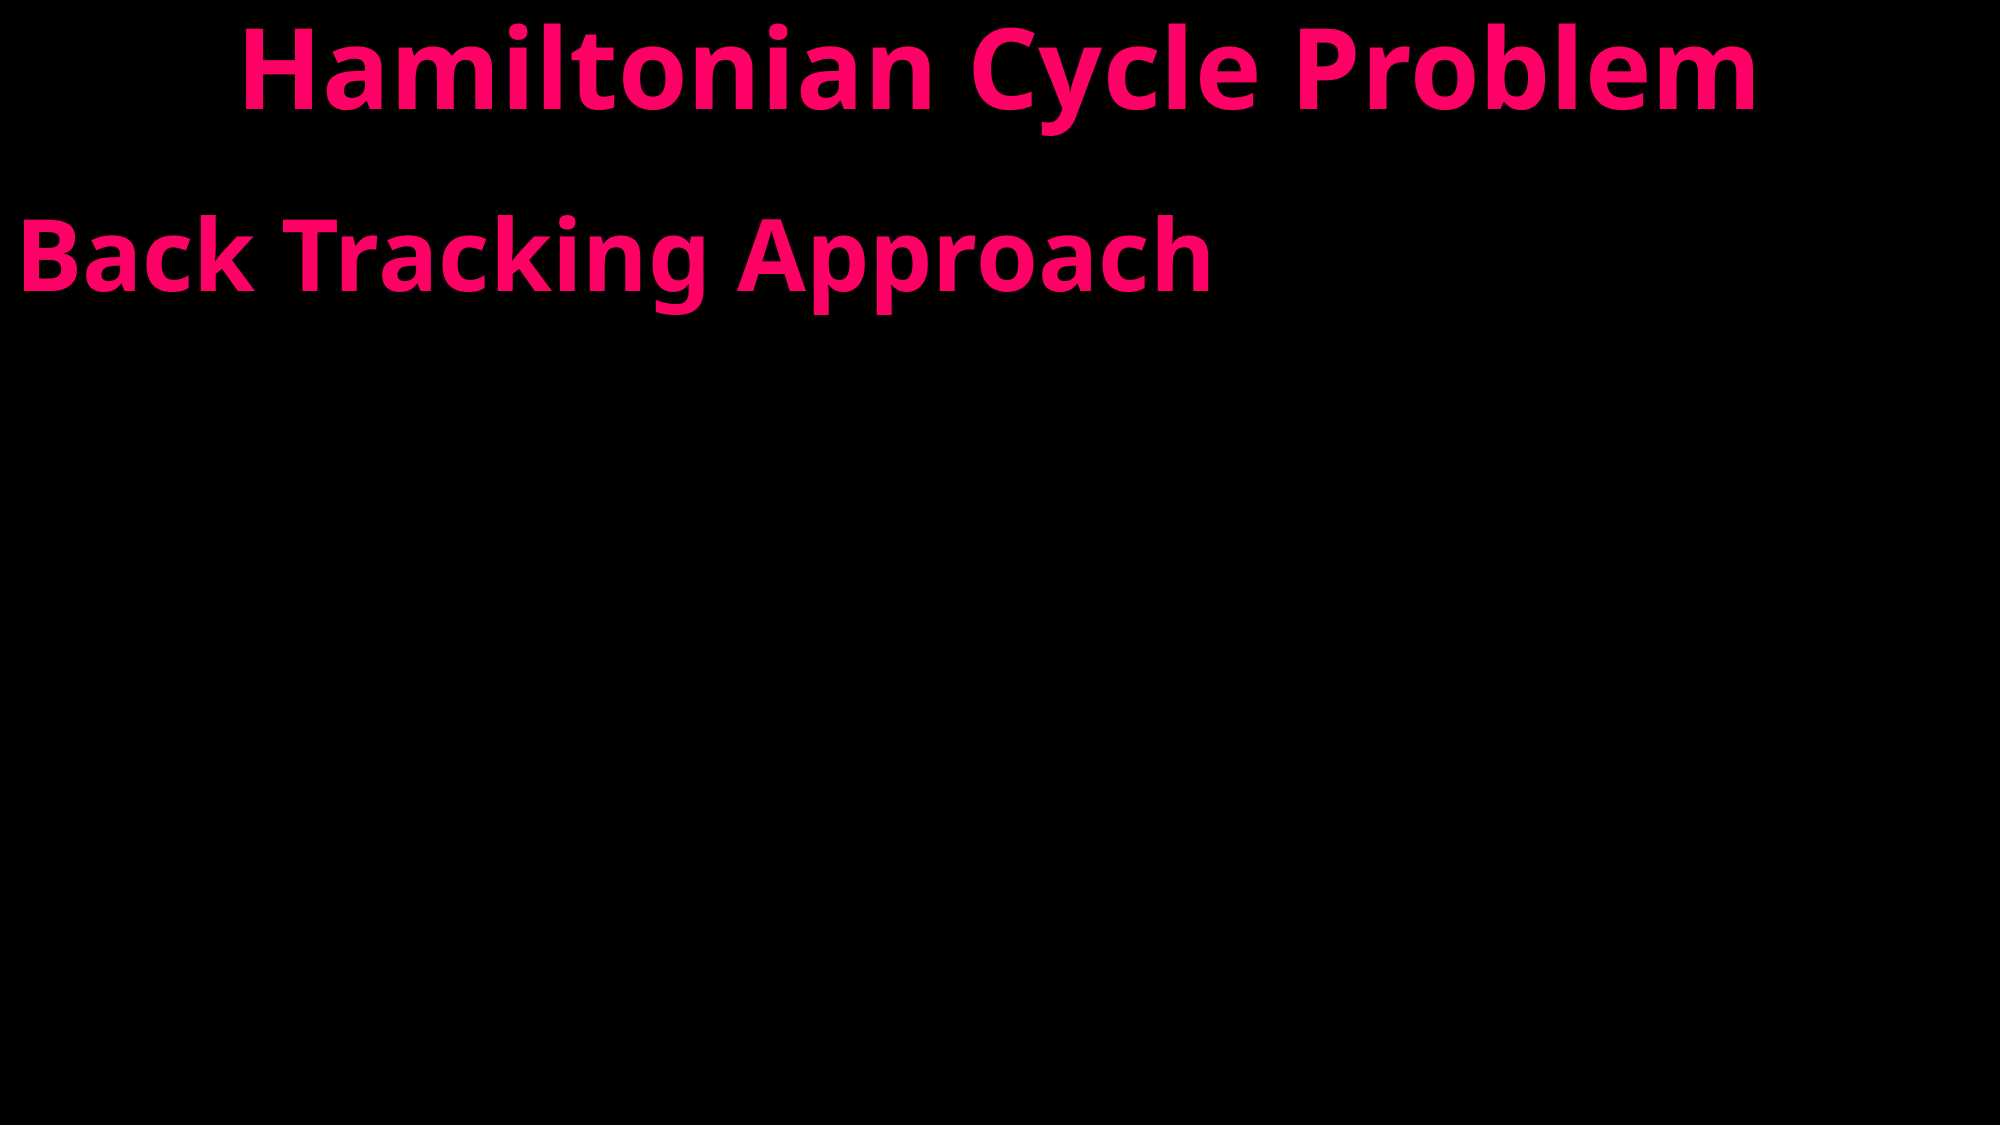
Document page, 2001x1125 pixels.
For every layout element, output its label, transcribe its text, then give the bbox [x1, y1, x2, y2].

title Hamiltonian Cycle Problem [0, 0, 2000, 141]
text_box Back Tracking Approach [0, 180, 2000, 322]
